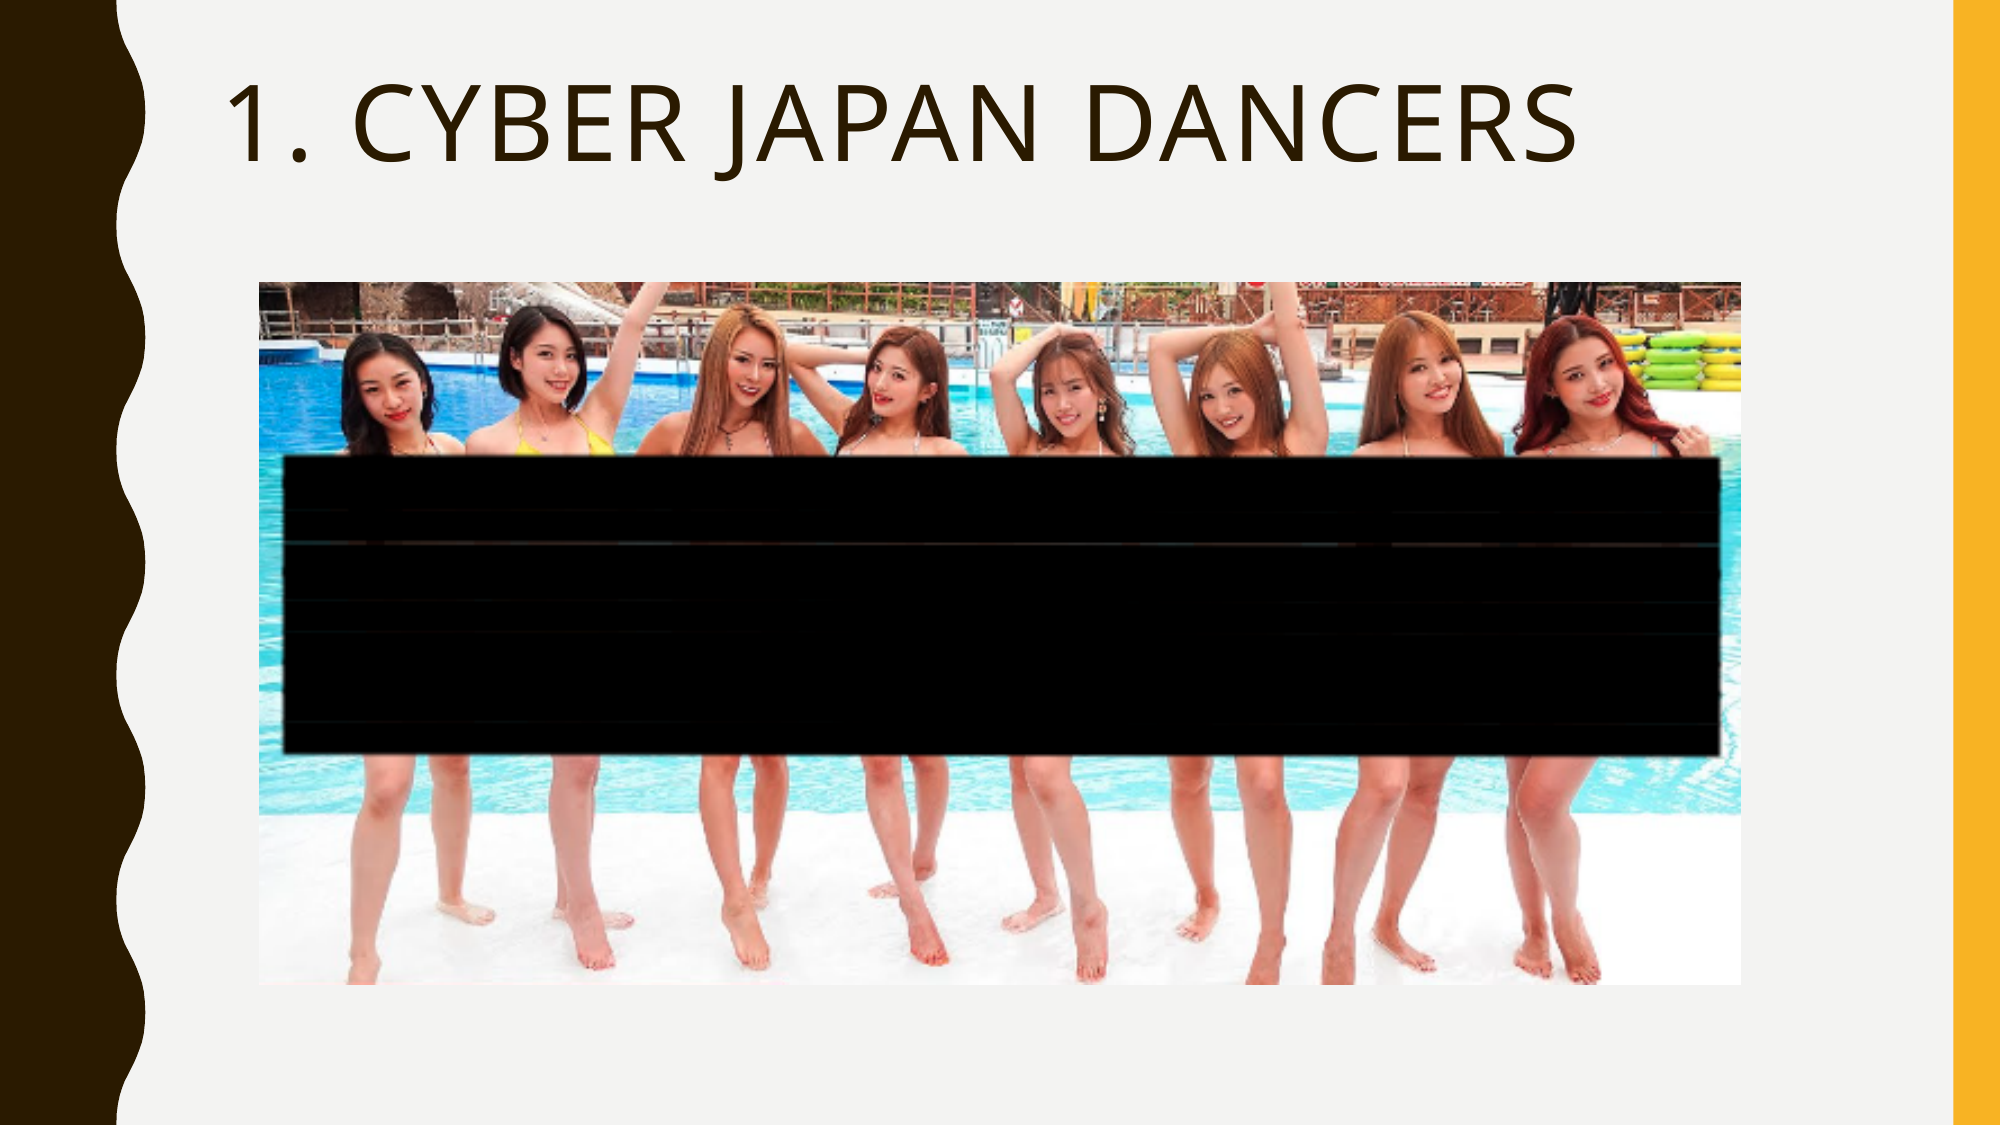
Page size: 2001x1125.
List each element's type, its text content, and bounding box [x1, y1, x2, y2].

title 1. Cyber Japan Dancers [205, 62, 1875, 308]
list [259, 282, 1741, 985]
